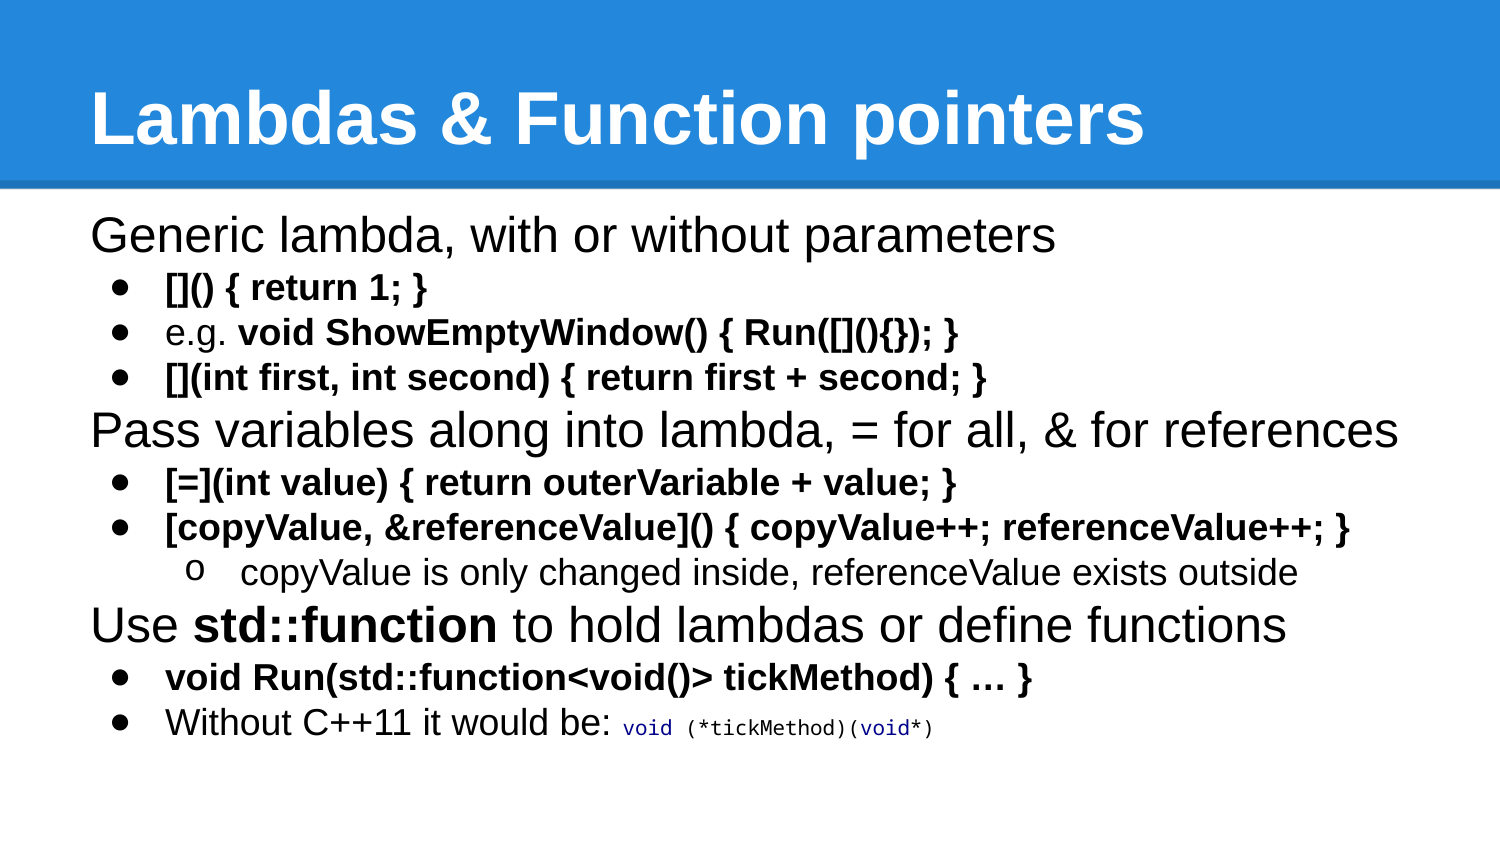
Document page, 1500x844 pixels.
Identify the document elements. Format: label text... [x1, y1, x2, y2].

title Lambdas & Function pointers [75, 33, 1425, 175]
list Generic lambda, with or without parameters []() { return 1; } e.g. void ShowEmptyWindow() { Run([](){}); } [](int first, int second) { return first + second; } Pass variables along into lambda, = for all, & for references [=](int value) { return outerVariable + value; } [copyValue, &referenceValue]() { copyValue++; referenceValue++; } copyValue is only changed inside, referenceValue exists outside Use std::function to hold lambdas or define functions void Run(std::function<void()> tickMethod) { … } Without C++11 it would be: void (*tickMethod)(void*) [75, 187, 1425, 825]
